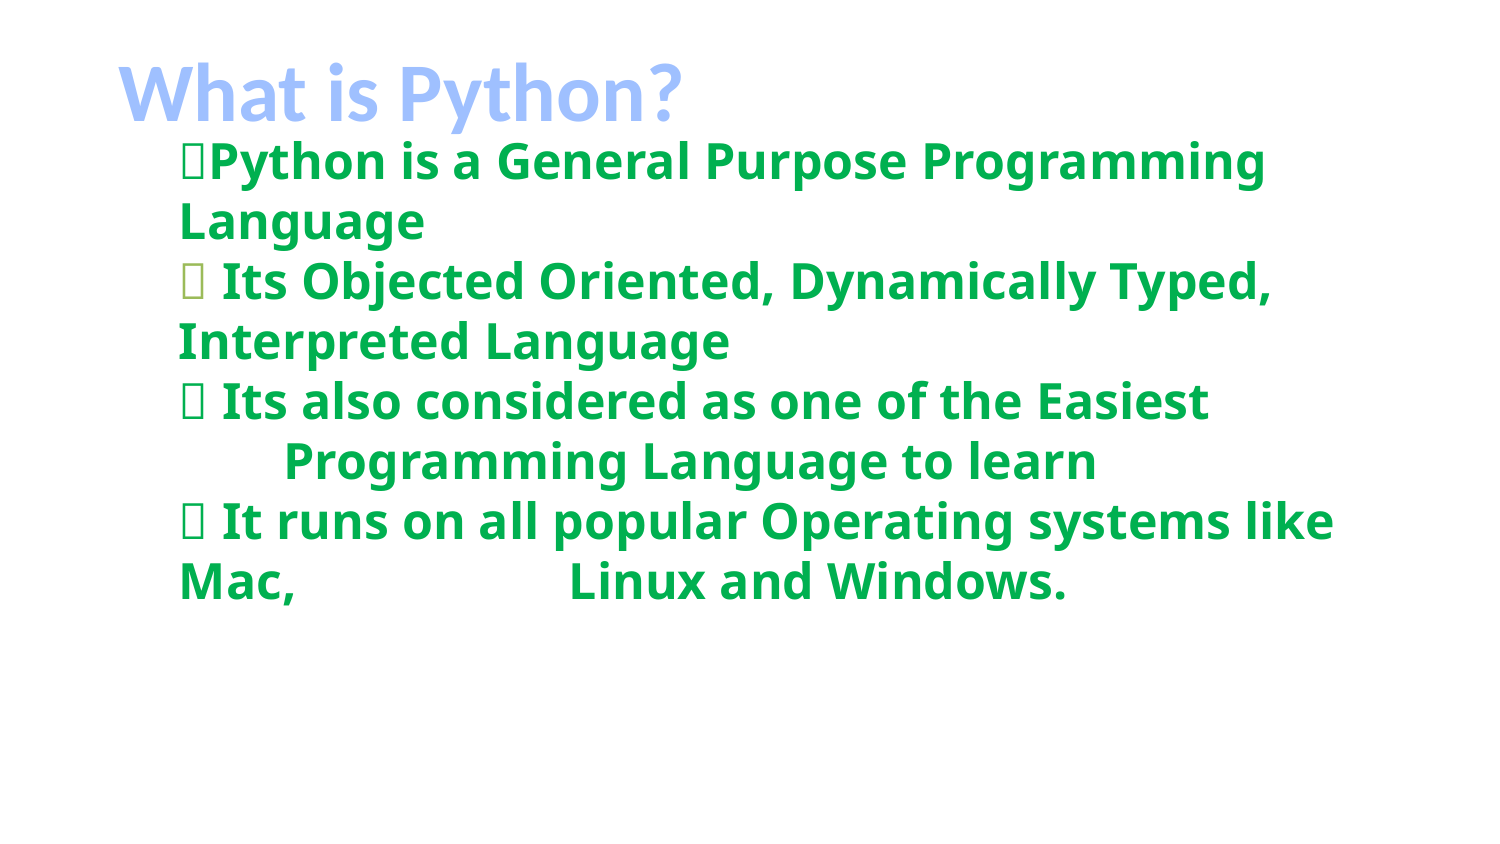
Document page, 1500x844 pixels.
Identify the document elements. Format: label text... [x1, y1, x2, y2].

text_box What is Python? [103, 30, 701, 146]
text_box Python is a General Purpose Programming Language  Its Objected Oriented, Dynamically Typed, Interpreted Language  Its also considered as one of the Easiest Programming Language to learn  It runs on all popular Operating systems like Mac, Linux and Windows. [164, 121, 1360, 677]
